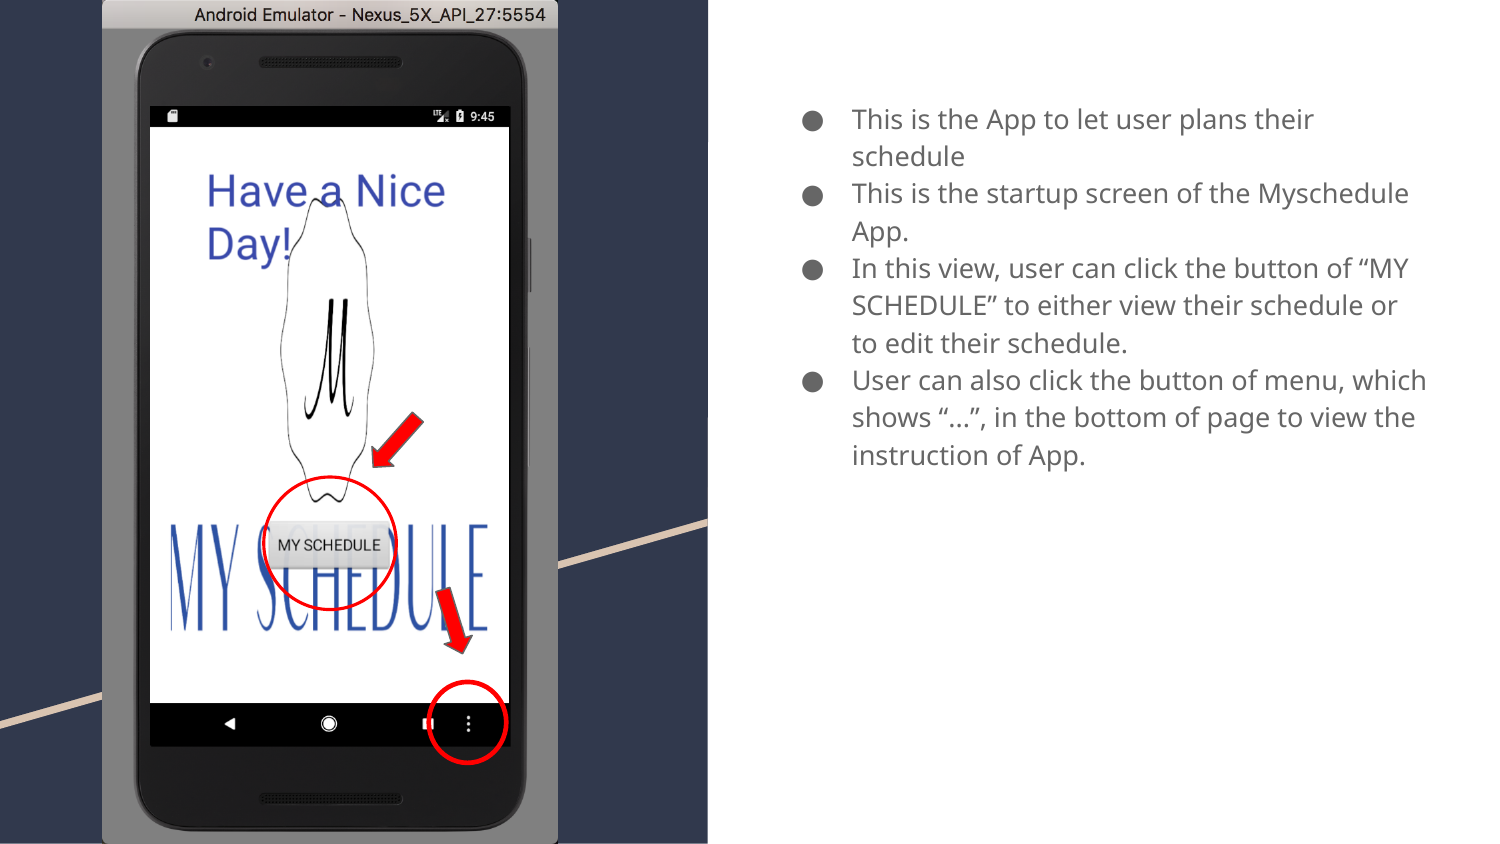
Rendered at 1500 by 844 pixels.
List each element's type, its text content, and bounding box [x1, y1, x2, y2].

picture [101, 0, 559, 844]
list This is the App to let user plans their schedule This is the startup screen of the Myschedule App. In this view, user can click the button of “MY SCHEDULE” to either view their schedule or to edit their schedule. User can also click the button of menu, which shows “...”, in the bottom of page to view the instruction of App. [761, 82, 1446, 755]
